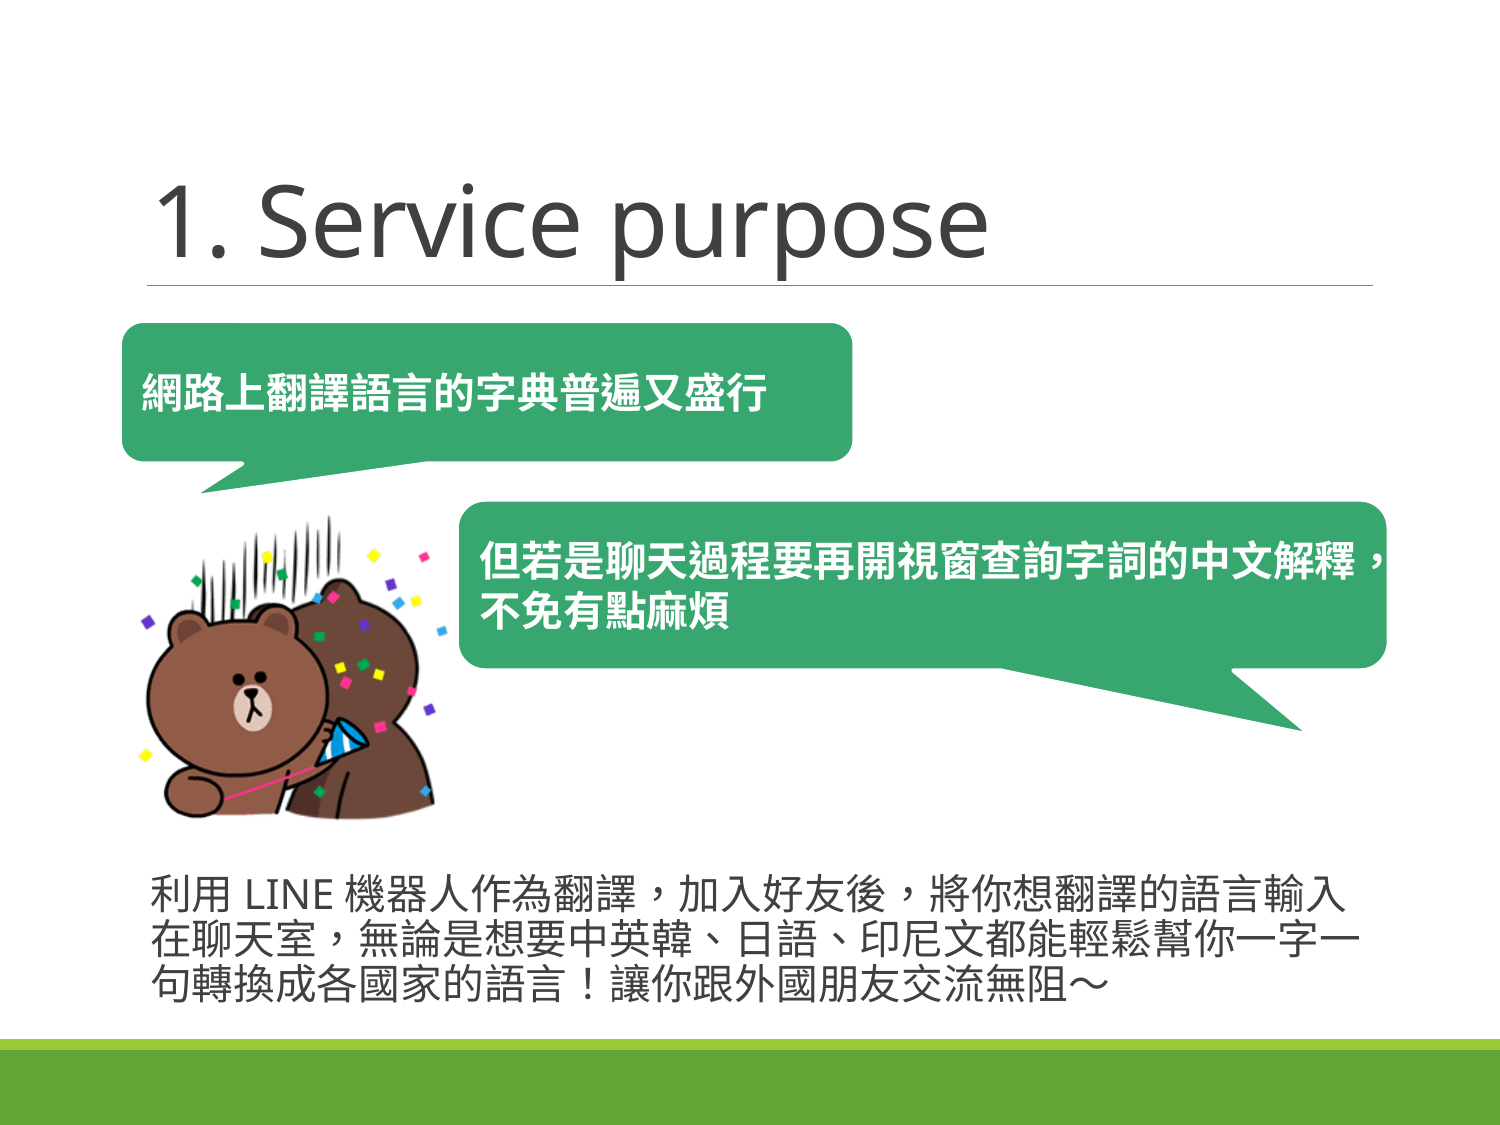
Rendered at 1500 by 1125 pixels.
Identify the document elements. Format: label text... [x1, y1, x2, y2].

text_box 但若是聊天過程要再開視窗查詢字詞的中文解釋，不免有點麻煩 [492, 497, 1391, 738]
picture [134, 499, 488, 842]
list 利用LINE機器人作為翻譯，加入好友後，將你想翻譯的語言輸入在聊天室，無論是想要中英韓、日語、印尼文都能輕鬆幫你一字一句轉換成各國家的語言！讓你跟外國朋友交流無阻～ [135, 865, 1373, 1125]
title 1. Service purpose [135, 47, 1373, 285]
text_box 網路上翻譯語言的字典普遍又盛行 [117, 318, 857, 496]
